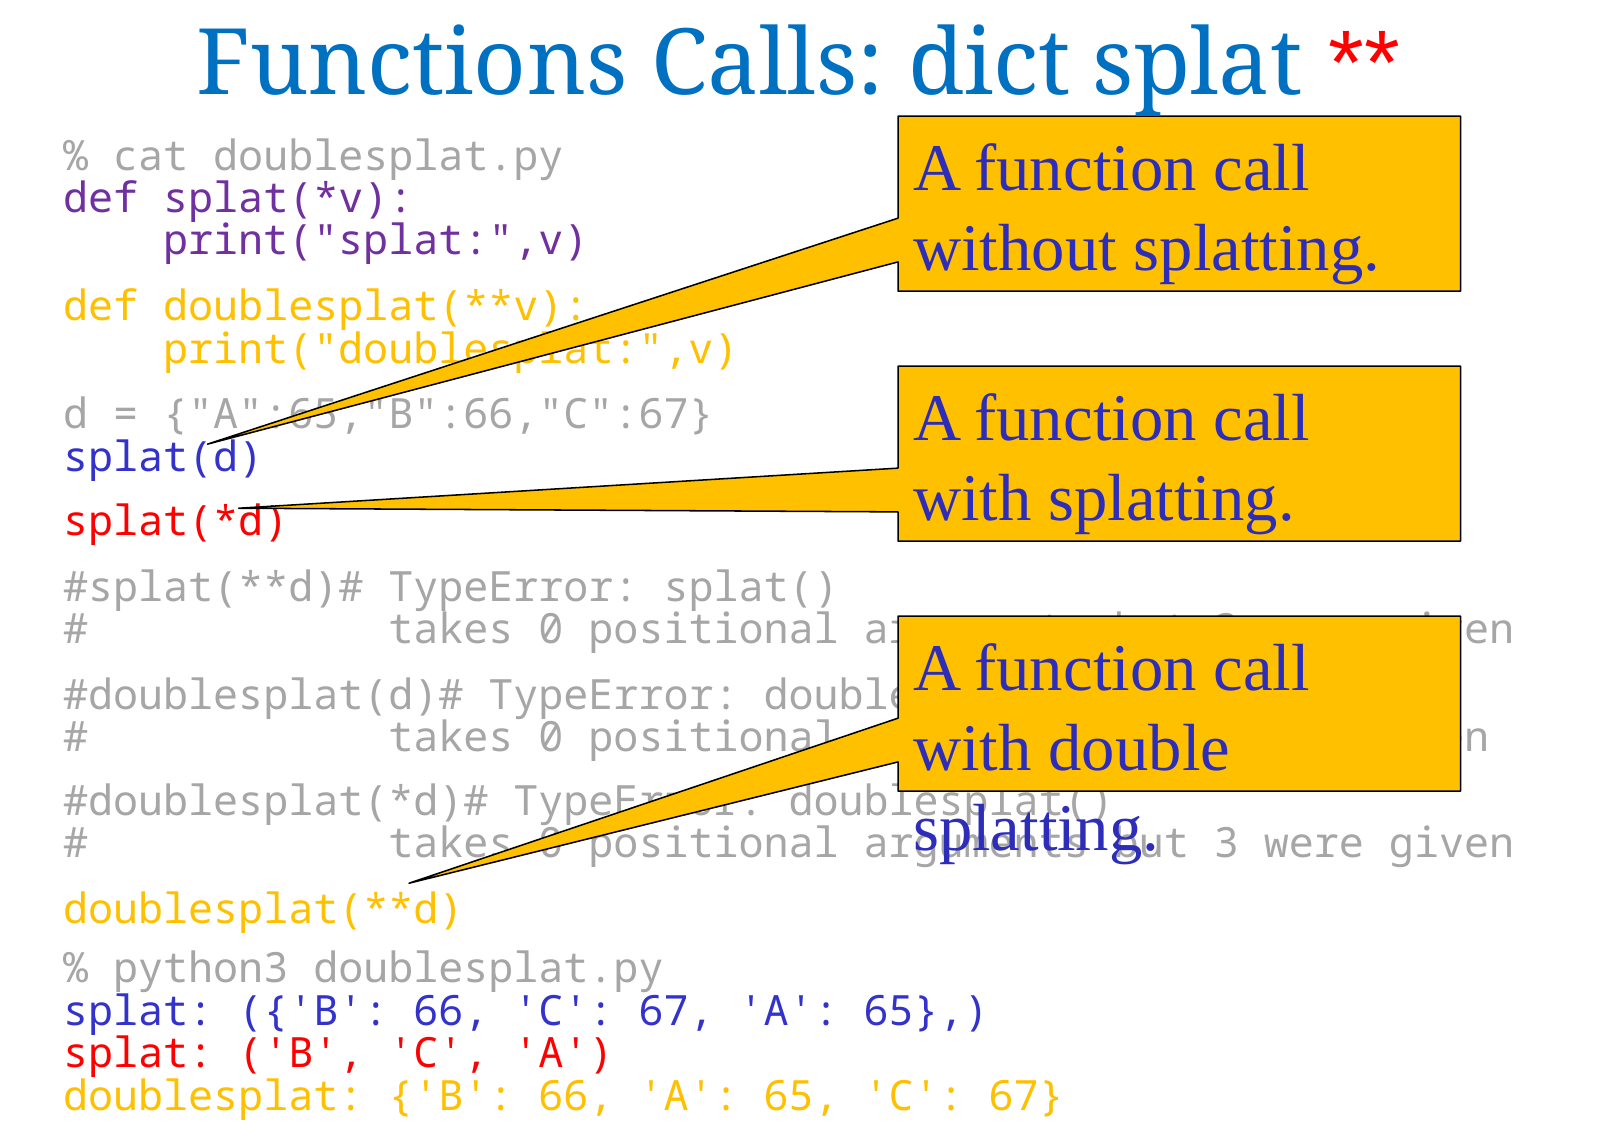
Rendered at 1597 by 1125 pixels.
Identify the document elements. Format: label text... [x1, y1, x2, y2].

text_box A function call with double splatting. [409, 616, 1461, 884]
text_box A function call with splatting. [238, 366, 1461, 542]
text_box Functions Calls: dict splat ** [0, 0, 1597, 117]
text_box A function call without splatting. [207, 117, 1461, 445]
list % cat doublesplat.py def splat(*v): print("splat:",v) def doublesplat(**v): print("doublesplat:",v) d = {"A":65,"B":66,"C":67} splat(d) splat(*d) #splat(**d)# TypeError: splat() # takes 0 positional arguments but 3 were given #doublesplat(d)# TypeError: doublesplat() # takes 0 positional arguments but 1 was given #doublesplat(*d)# TypeError: doublesplat() # takes 0 positional arguments but 3 were given doublesplat(**d) % python3 doublesplat.py splat: ({'B': 66, 'C': 67, 'A': 65},) splat: ('B', 'C', 'A') doublesplat: {'B': 66, 'A': 65, 'C': 67} [48, 128, 1549, 1125]
